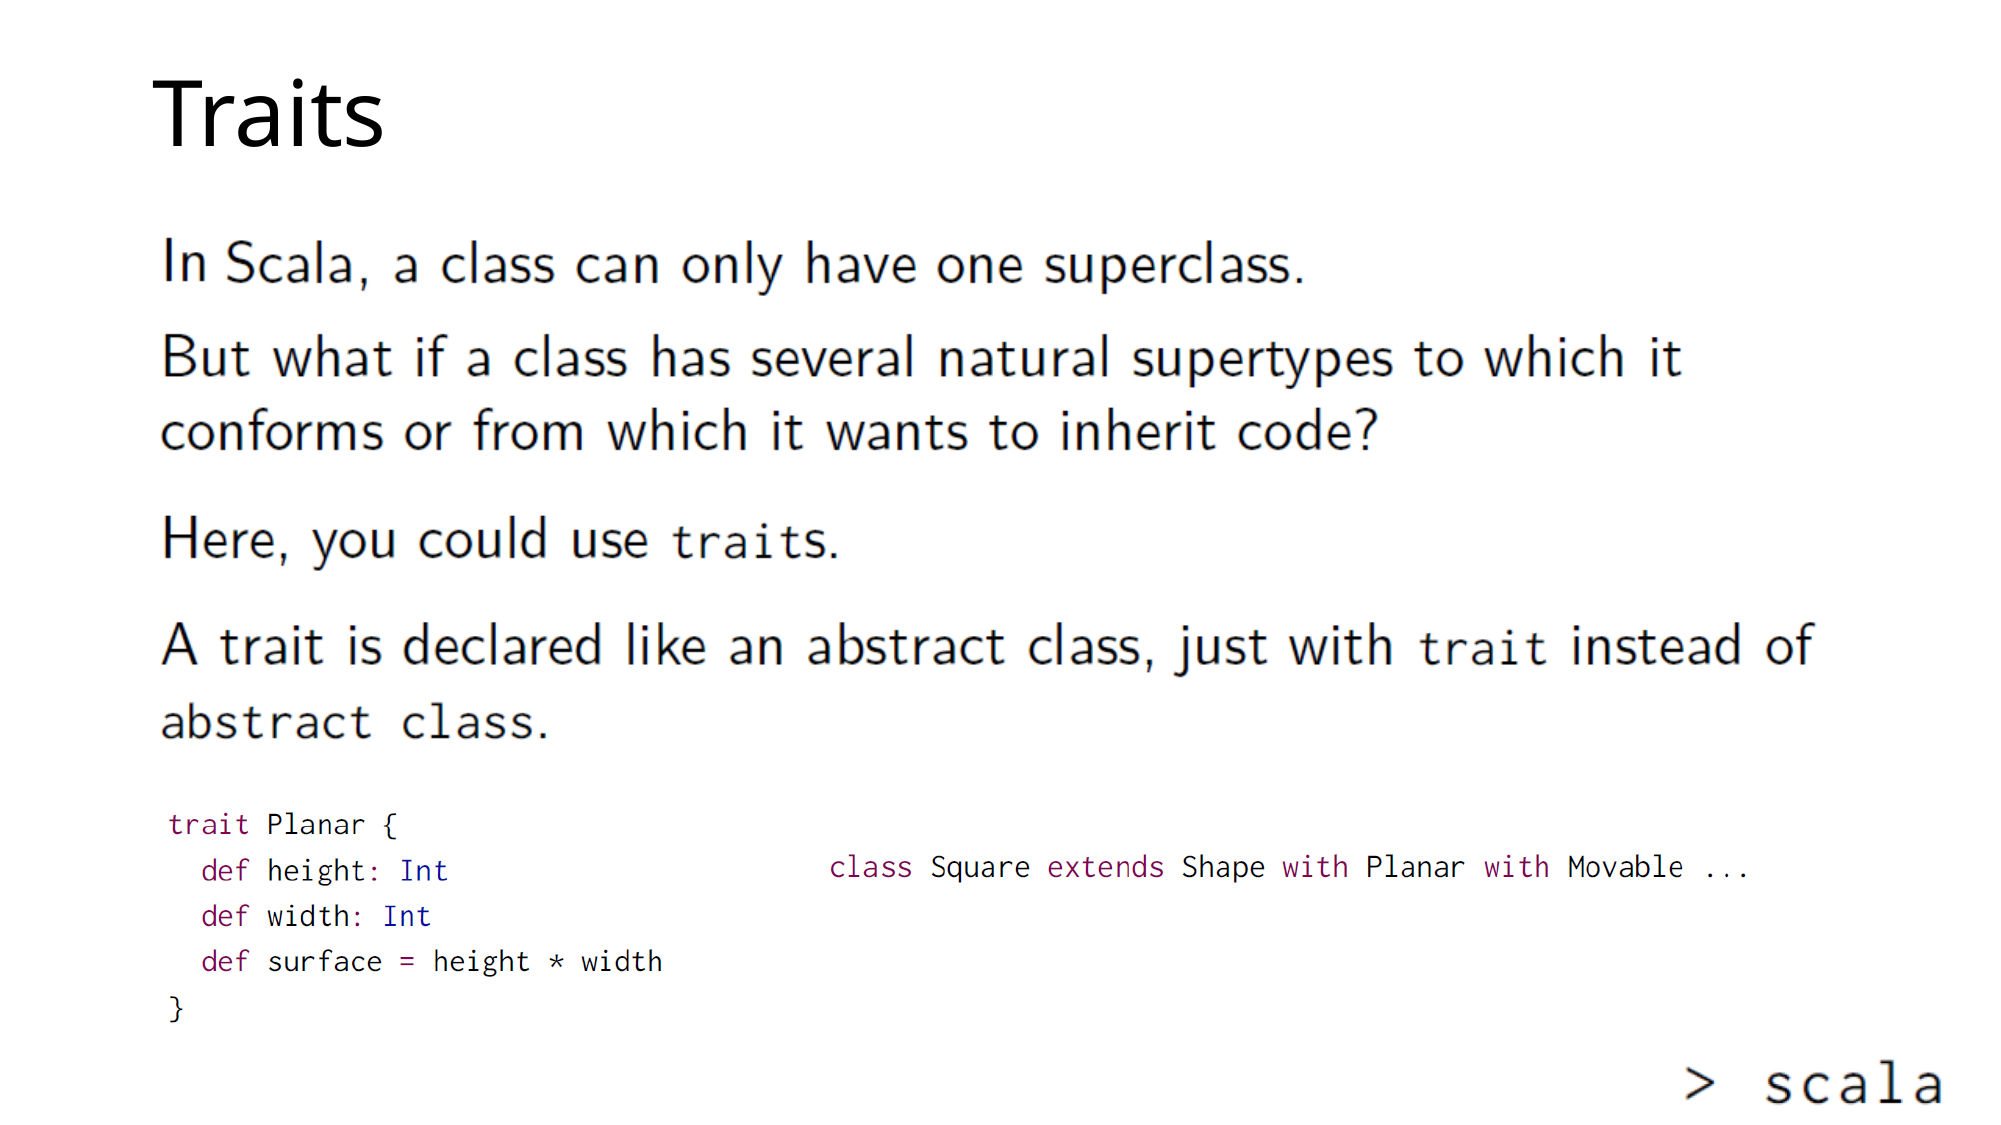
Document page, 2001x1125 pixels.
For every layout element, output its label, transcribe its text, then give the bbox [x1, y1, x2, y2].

picture [145, 219, 1321, 310]
title Traits [137, 7, 1863, 226]
picture [88, 314, 1912, 776]
picture [807, 826, 1772, 922]
picture [137, 800, 683, 1043]
picture [1671, 1042, 1949, 1123]
